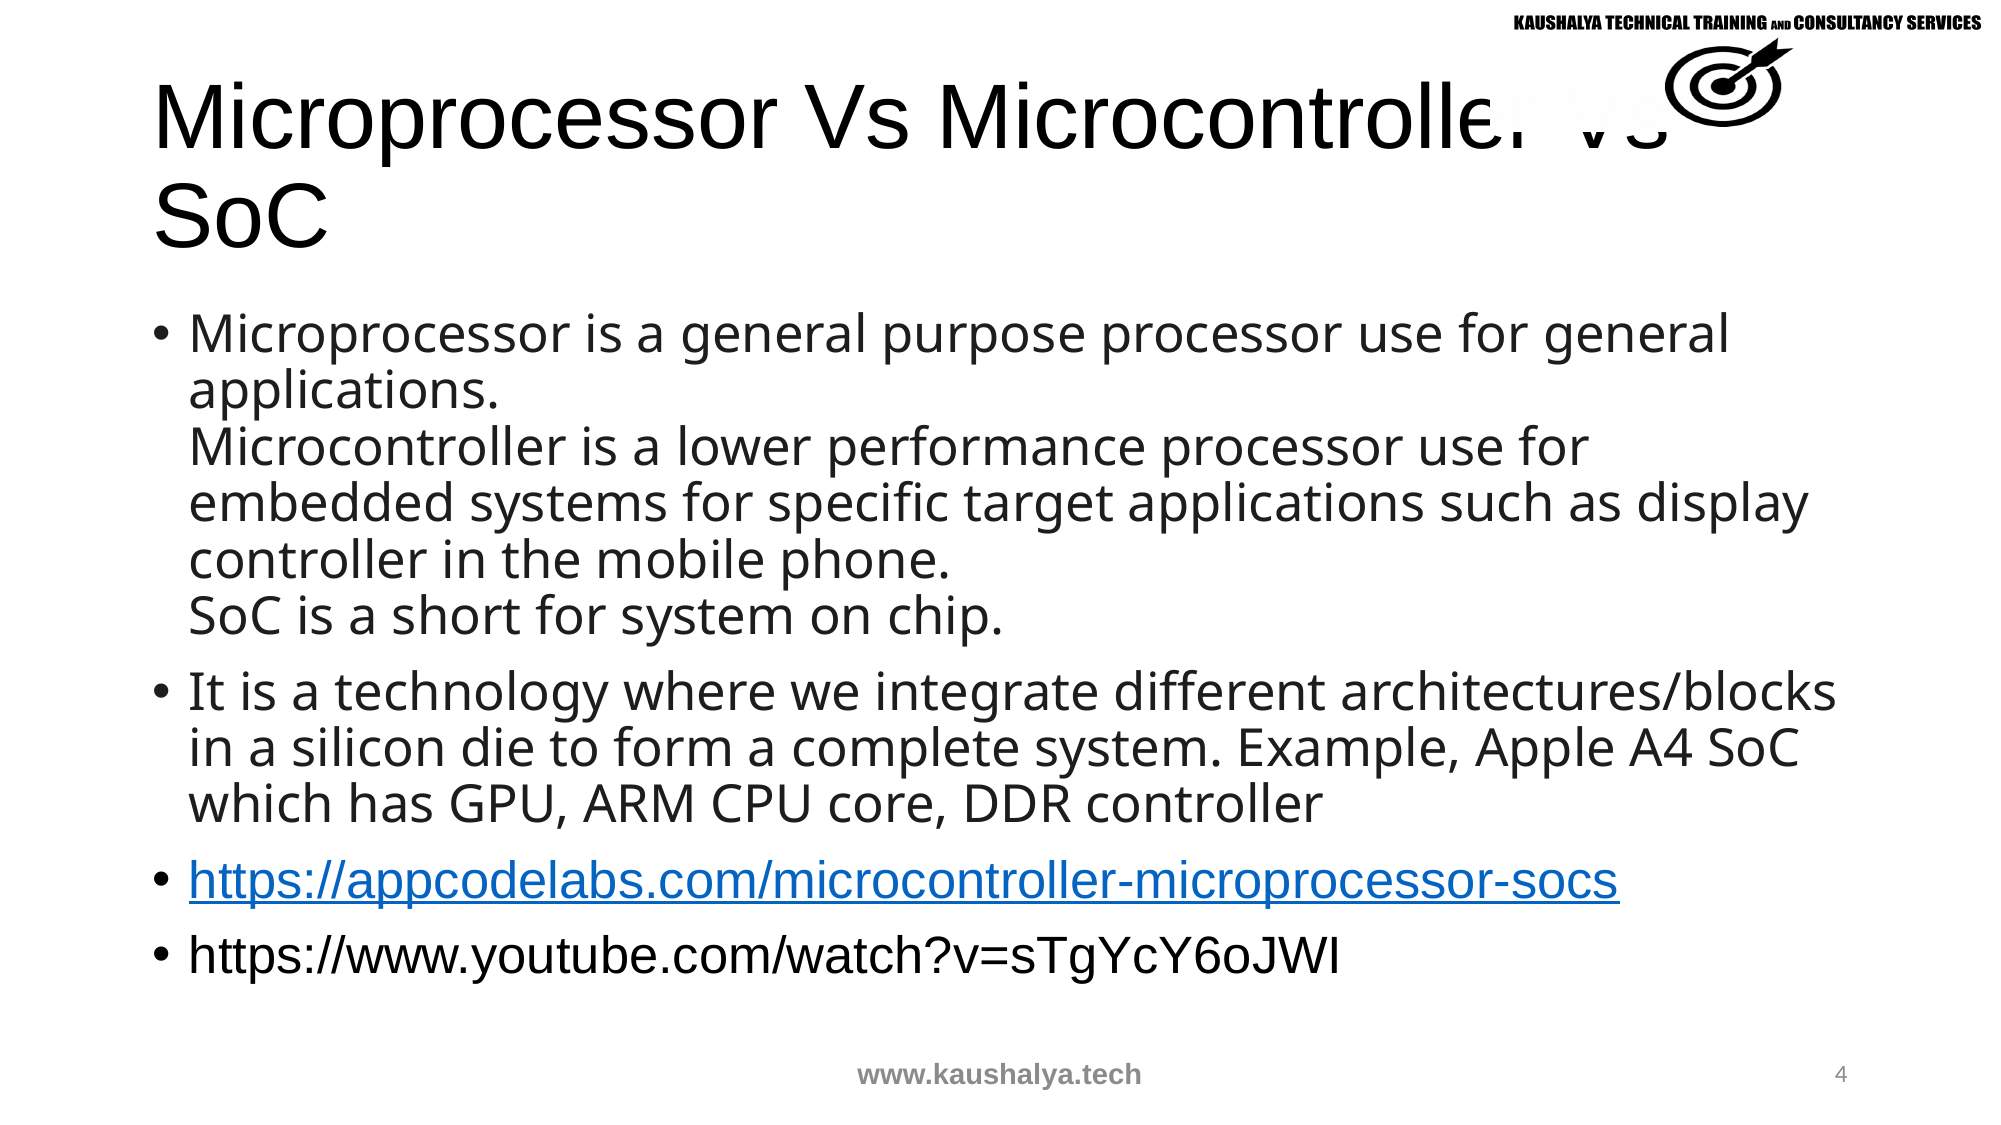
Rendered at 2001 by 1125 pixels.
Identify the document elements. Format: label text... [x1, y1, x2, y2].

list Microprocessor is a general purpose processor use for general applications. Microcontroller is a lower performance processor use for embedded systems for specific target applications such as display controller in the mobile phone. SoC is a short for system on chip. It is a technology where we integrate different architectures/blocks in a silicon die to form a complete system. Example, Apple A4 SoC which has GPU, ARM CPU core, DDR controller https://appcodelabs.com/microcontroller-microprocessor-socs https://www.youtube.com/watch?v=sTgYcY6oJWI [137, 299, 1863, 1014]
picture [1490, 2, 2000, 132]
title Microprocessor Vs Microcontroller Vs SoC [137, 59, 1863, 278]
footer www.kaushalya.tech [662, 1042, 1338, 1103]
slide_number 4 [1412, 1042, 1863, 1103]
